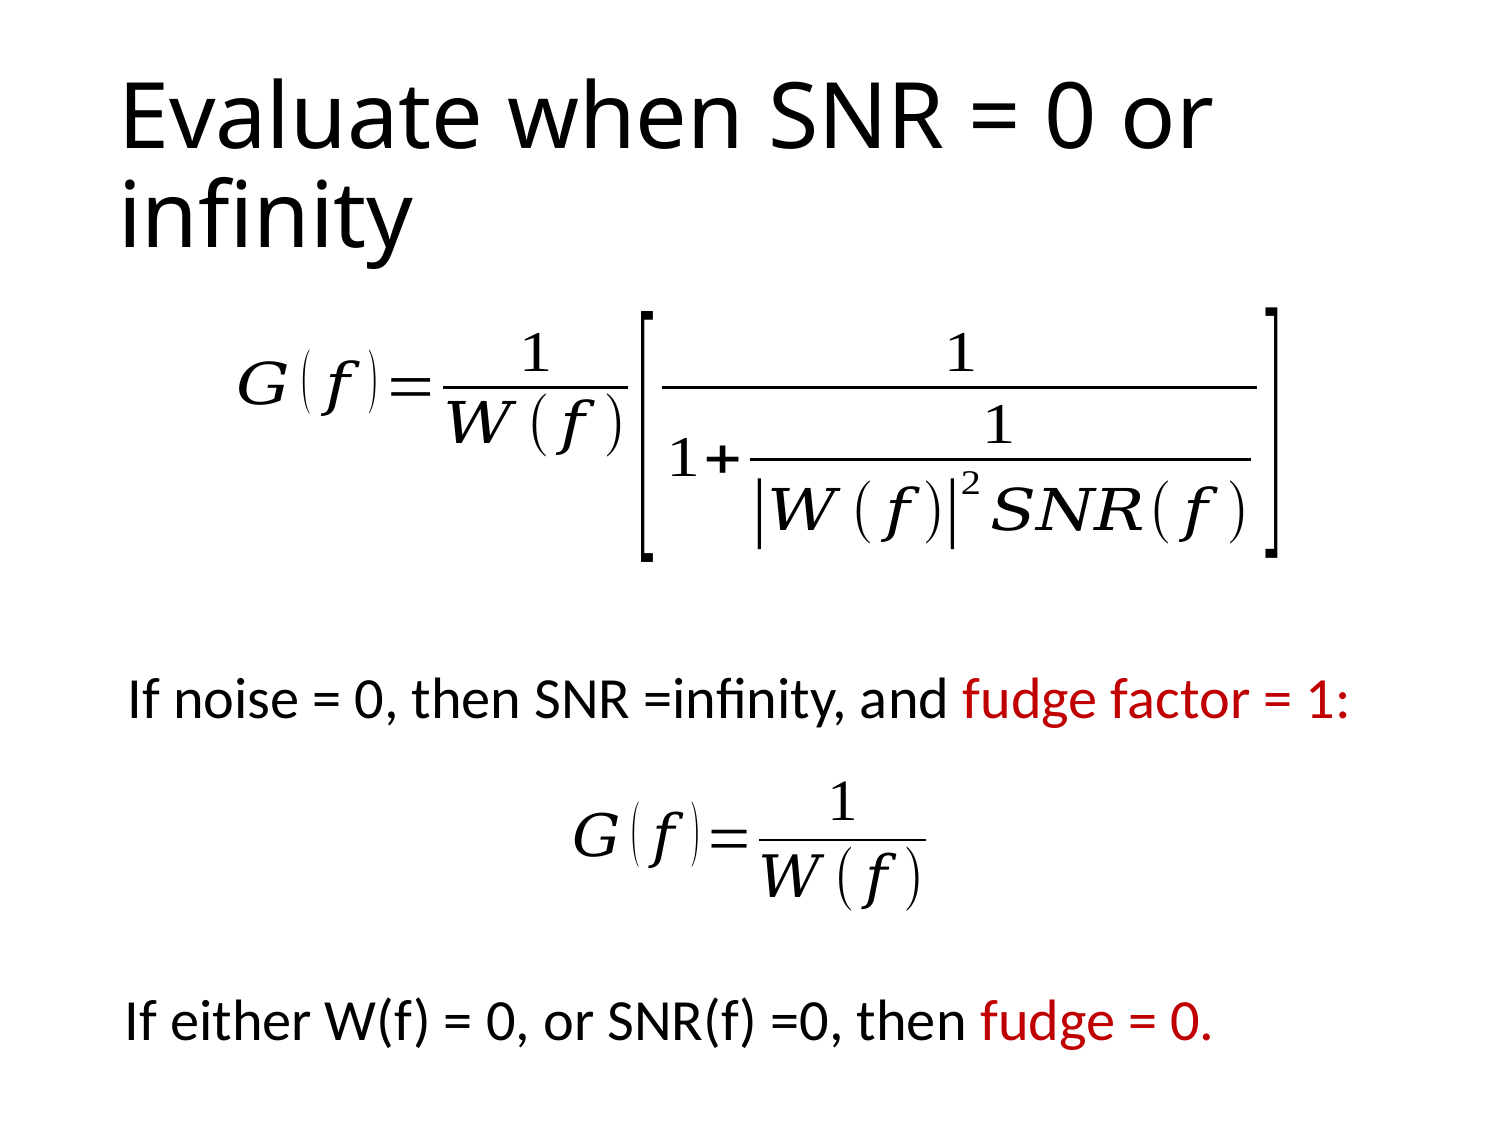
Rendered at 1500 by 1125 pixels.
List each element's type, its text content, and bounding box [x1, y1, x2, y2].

title Evaluate when SNR = 0 or infinity [103, 59, 1397, 278]
text_box If either W(f) = 0, or SNR(f) =0, then fudge = 0. [109, 975, 1230, 1060]
text_box If noise = 0, then SNR =infinity, and fudge factor = 1: [112, 652, 1366, 738]
